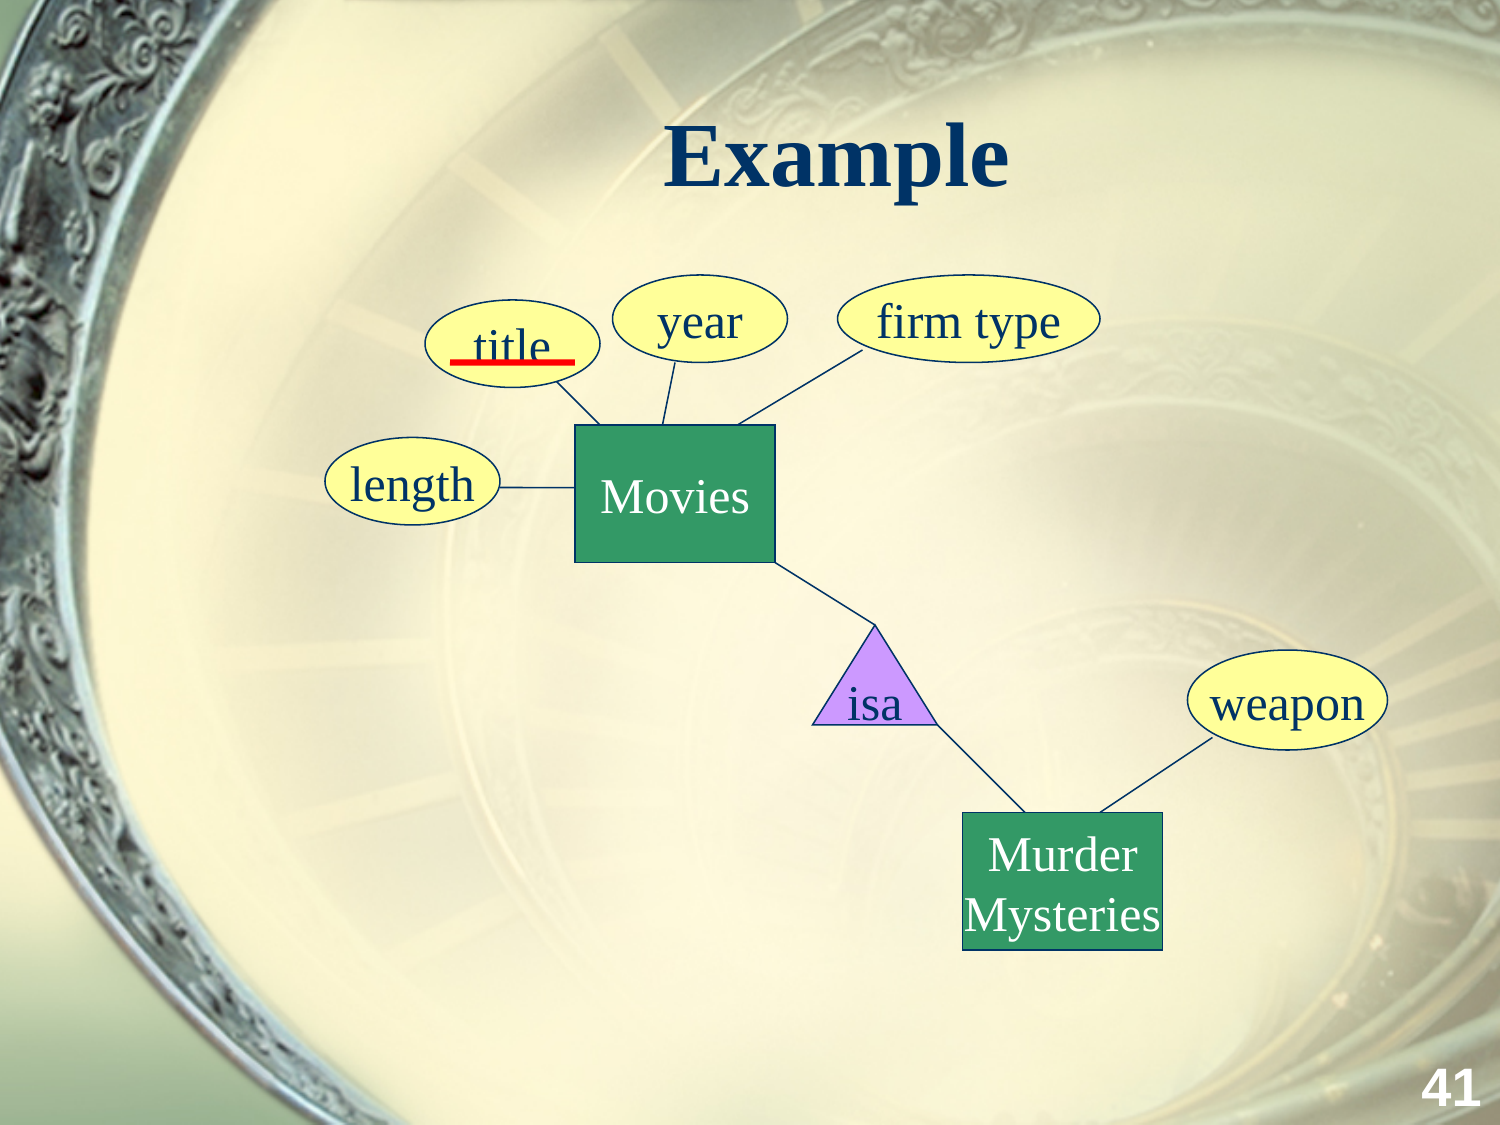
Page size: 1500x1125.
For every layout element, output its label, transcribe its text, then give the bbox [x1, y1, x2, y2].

picture [0, 0, 1500, 1125]
text_box weapon [1187, 650, 1388, 751]
text_box year [612, 274, 788, 363]
text_box isa [812, 625, 937, 725]
slide_number 41 [1403, 1044, 1500, 1125]
text_box length [324, 437, 500, 525]
text_box Murder Mysteries [962, 812, 1163, 950]
text_box title [425, 299, 601, 388]
text_box firm type [837, 274, 1101, 363]
text_box Movies [575, 424, 775, 563]
title Example [237, 99, 1438, 238]
